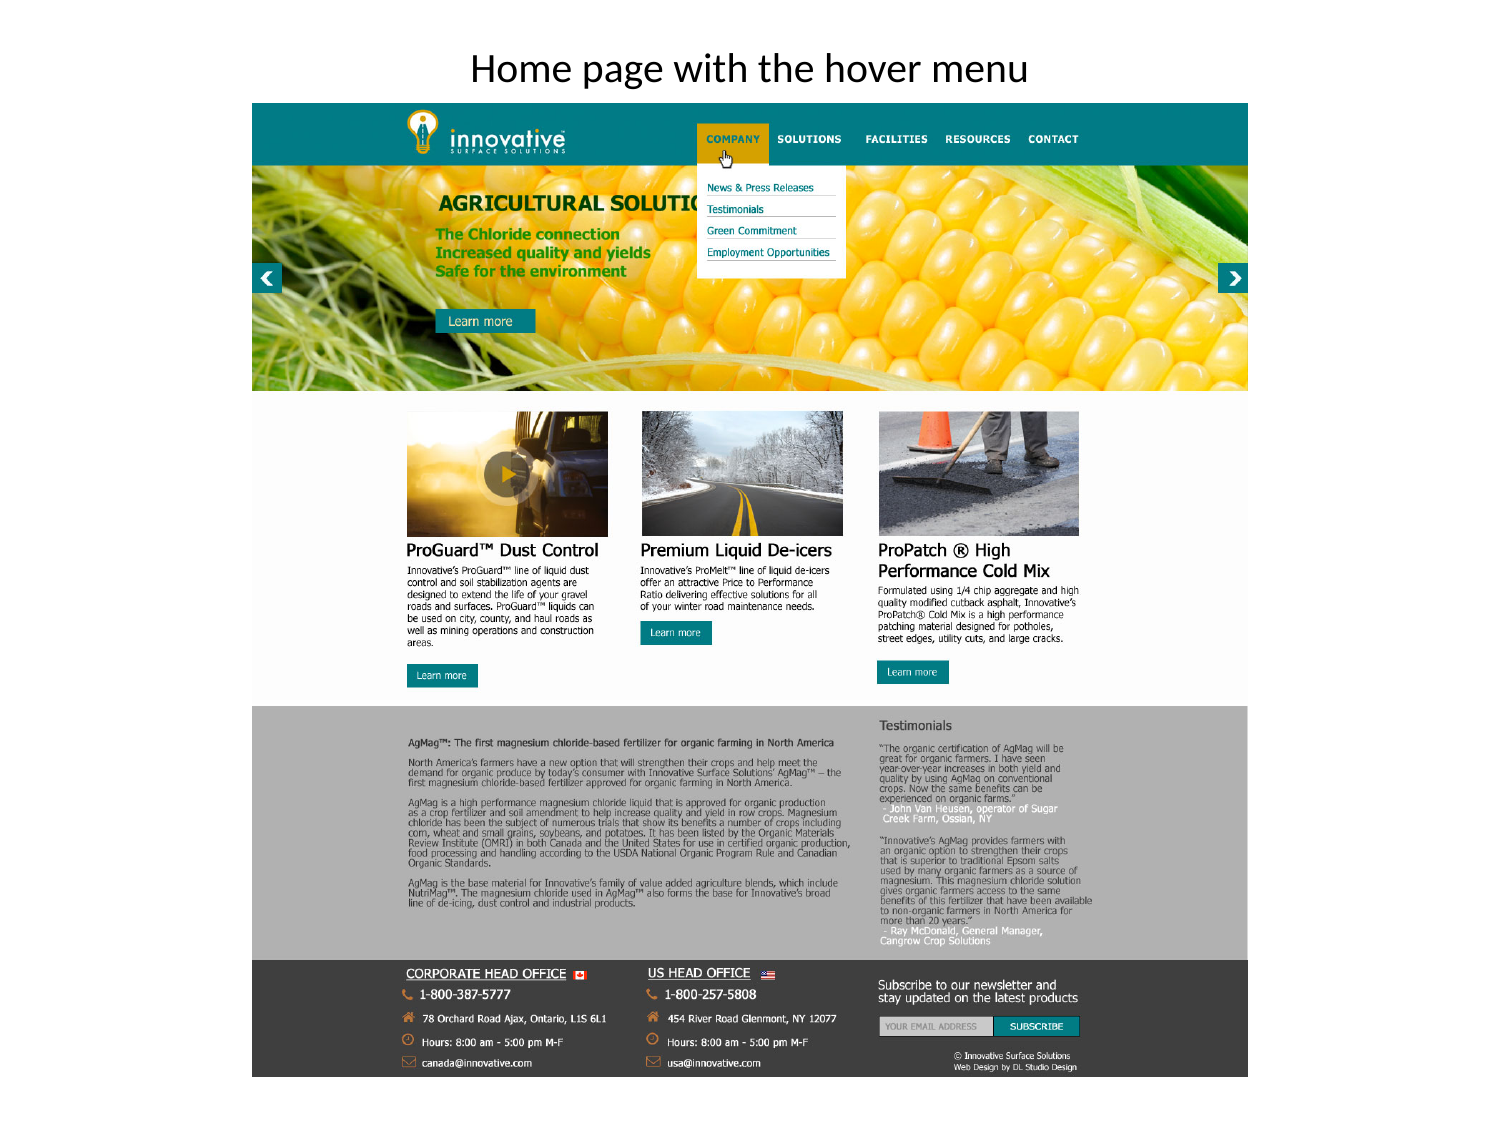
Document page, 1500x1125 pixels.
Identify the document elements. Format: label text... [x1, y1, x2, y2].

title Home page with the hover menu [75, 27, 1425, 102]
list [74, 102, 1426, 1077]
